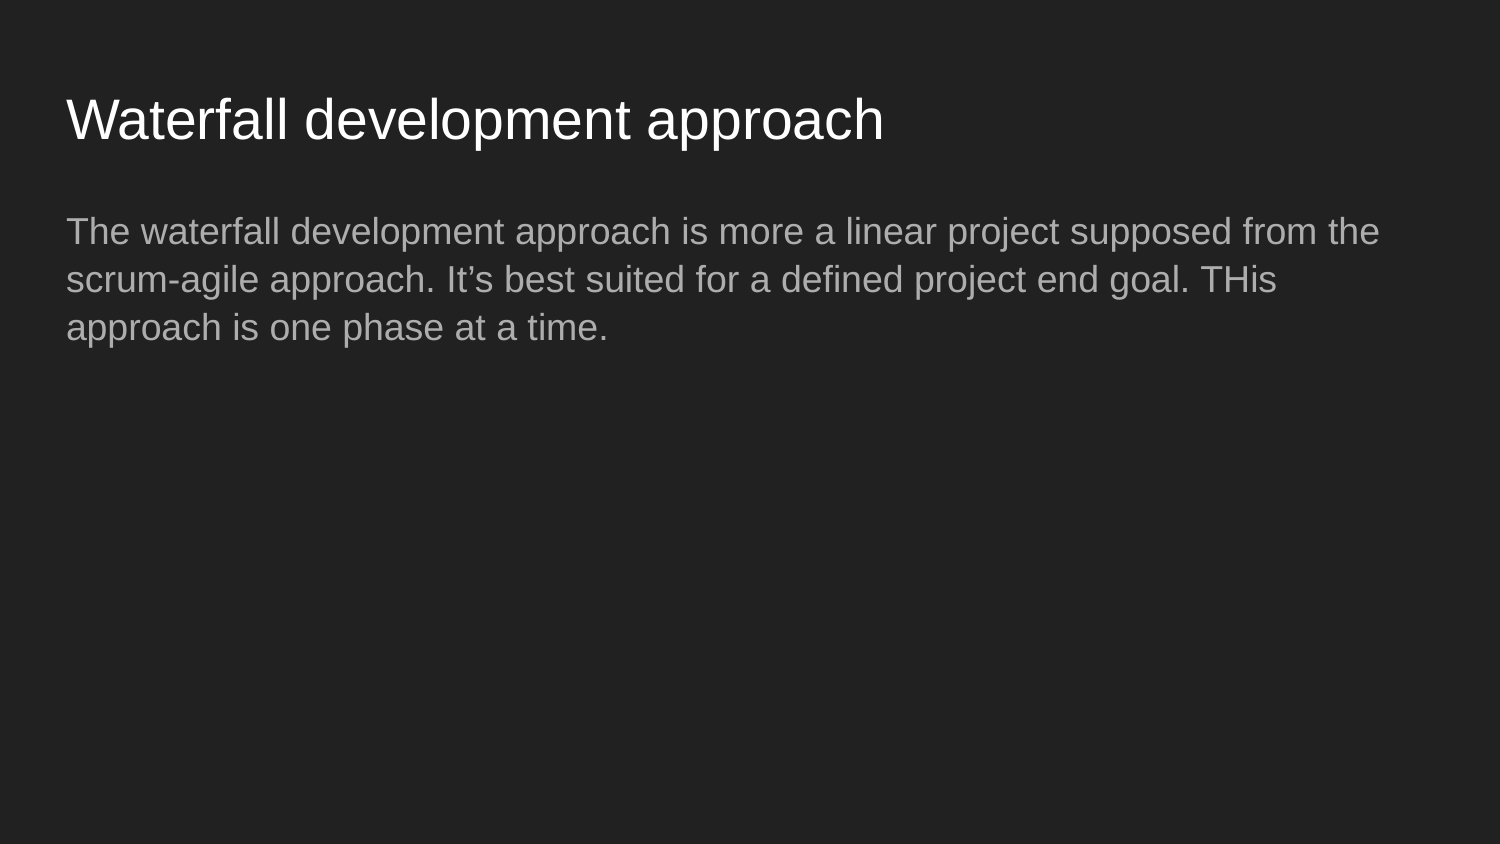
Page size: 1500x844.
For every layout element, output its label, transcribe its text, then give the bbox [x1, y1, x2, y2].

title Waterfall development approach [51, 72, 1449, 167]
list The waterfall development approach is more a linear project supposed from the scrum-agile approach. It’s best suited for a defined project end goal. THis approach is one phase at a time. [51, 189, 1449, 750]
